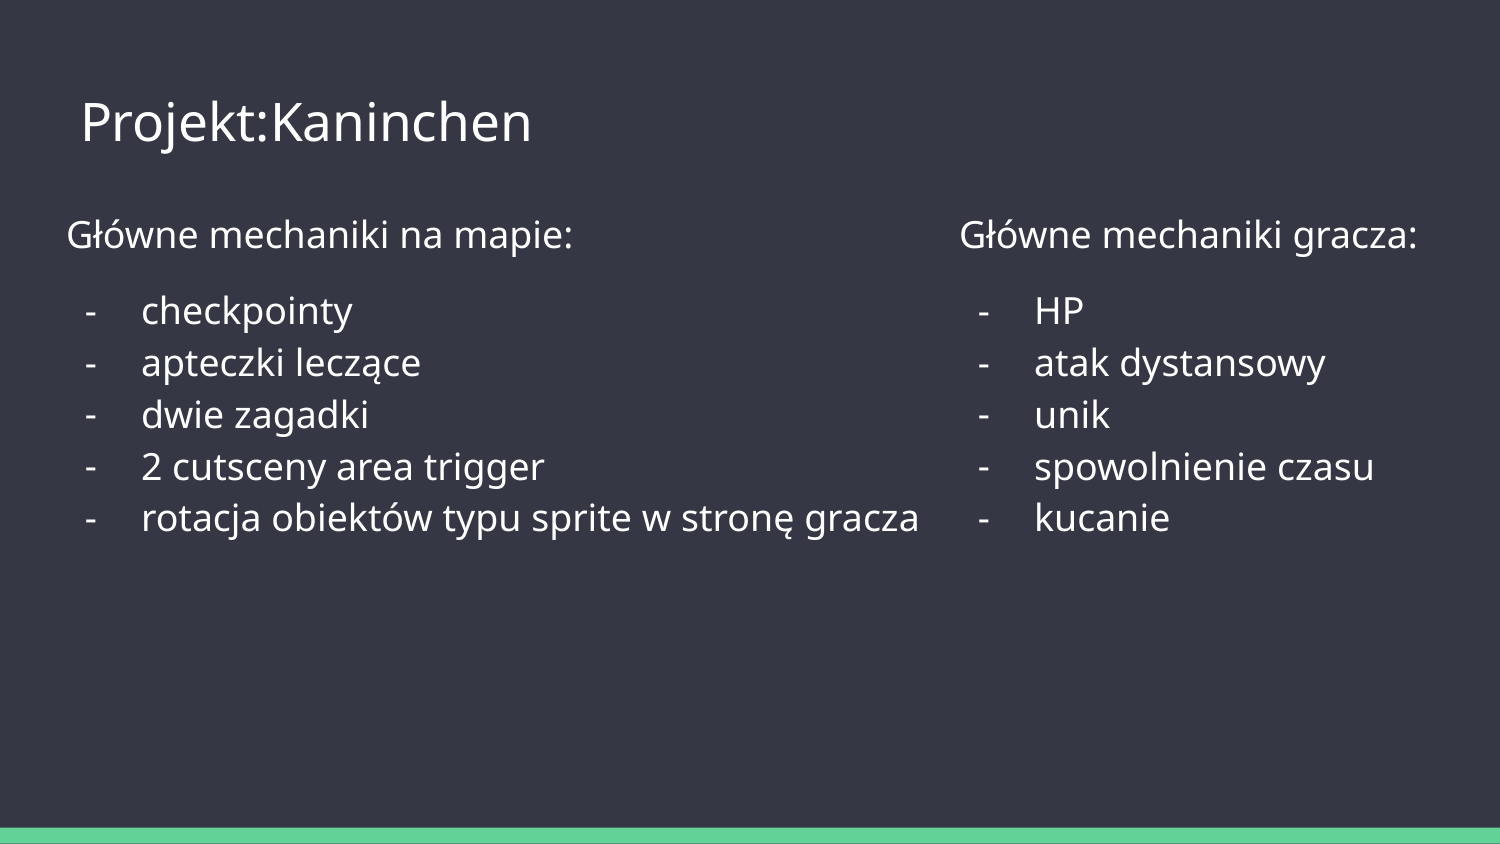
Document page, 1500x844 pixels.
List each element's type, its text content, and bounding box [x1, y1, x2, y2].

list Główne mechaniki na mapie: checkpointy apteczki leczące dwie zagadki 2 cutsceny area trigger rotacja obiektów typu sprite w stronę gracza [51, 189, 944, 750]
list Główne mechaniki gracza: HP atak dystansowy unik spowolnienie czasu kucanie [944, 189, 1496, 750]
title Projekt:Kaninchen [51, 72, 1449, 167]
